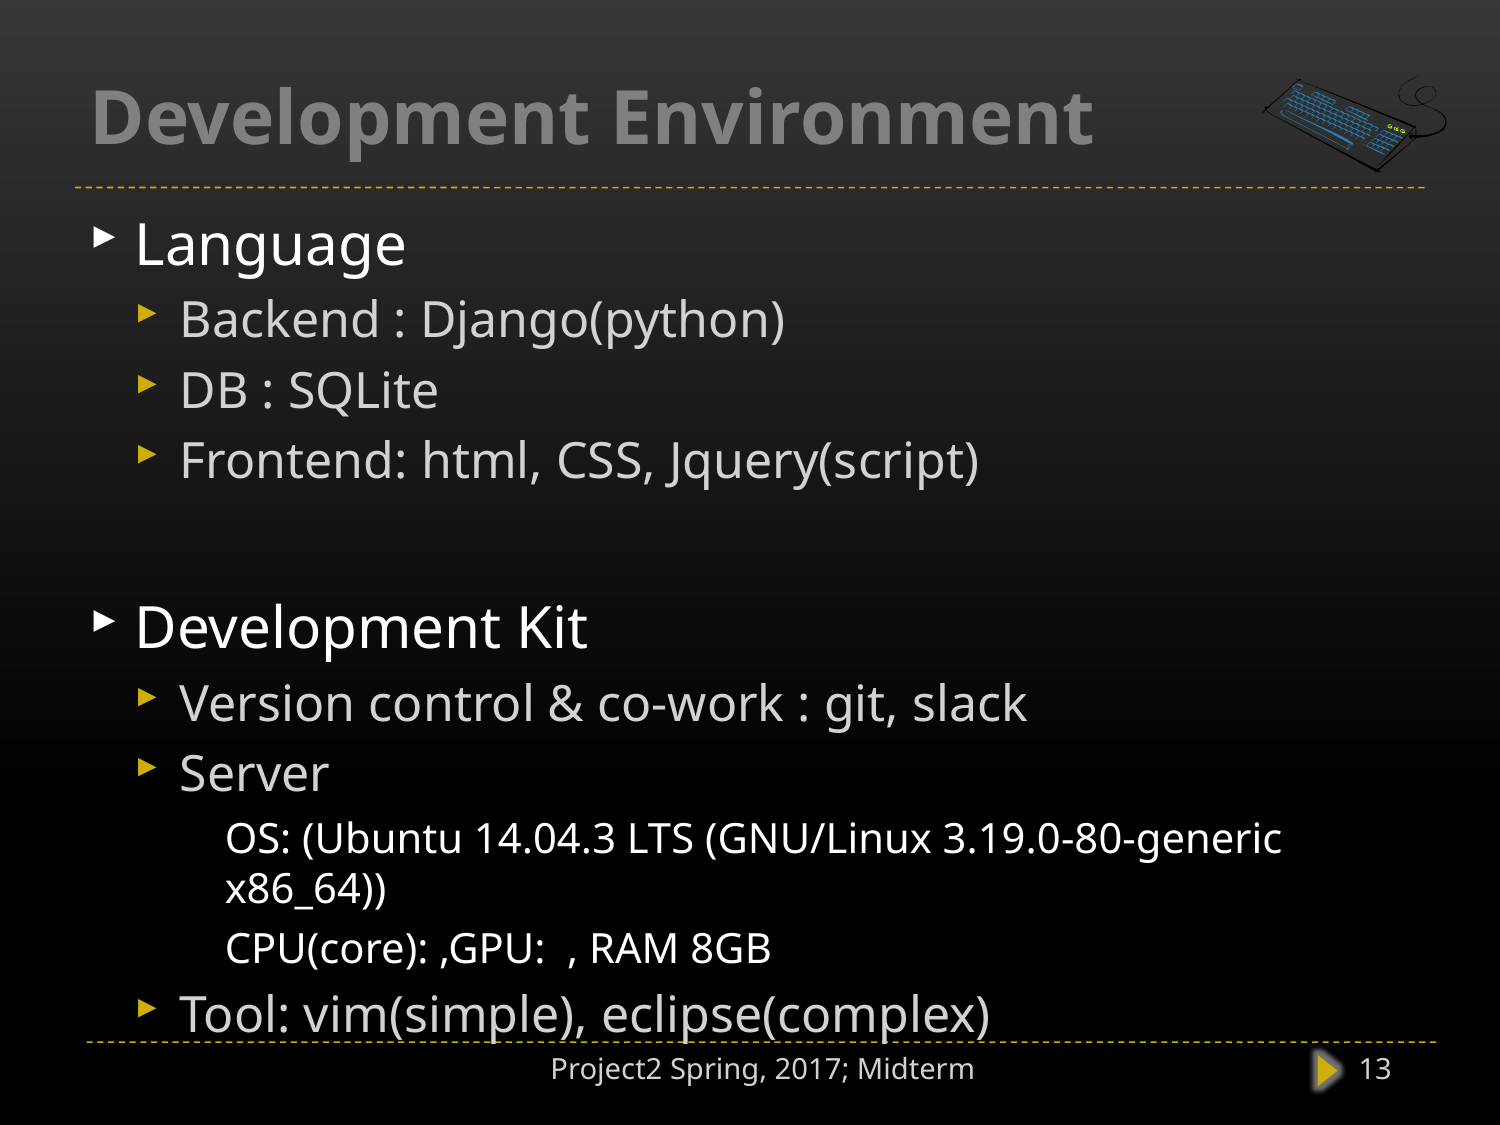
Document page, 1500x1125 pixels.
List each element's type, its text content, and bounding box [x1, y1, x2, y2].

slide_number 13 [1343, 1042, 1457, 1103]
footer Project2 Spring, 2017; Midterm [475, 1042, 1051, 1103]
title Development Environment [75, 60, 1425, 167]
list Language Backend : Django(python) DB : SQLite Frontend: html, CSS, Jquery(script) Development Kit Version control & co-work : git, slack Server OS: (Ubuntu 14.04.3 LTS (GNU/Linux 3.19.0-80-generic x86_64)) CPU(core): ,GPU: , RAM 8GB Tool: vim(simple), eclipse(complex) [75, 200, 1425, 1036]
